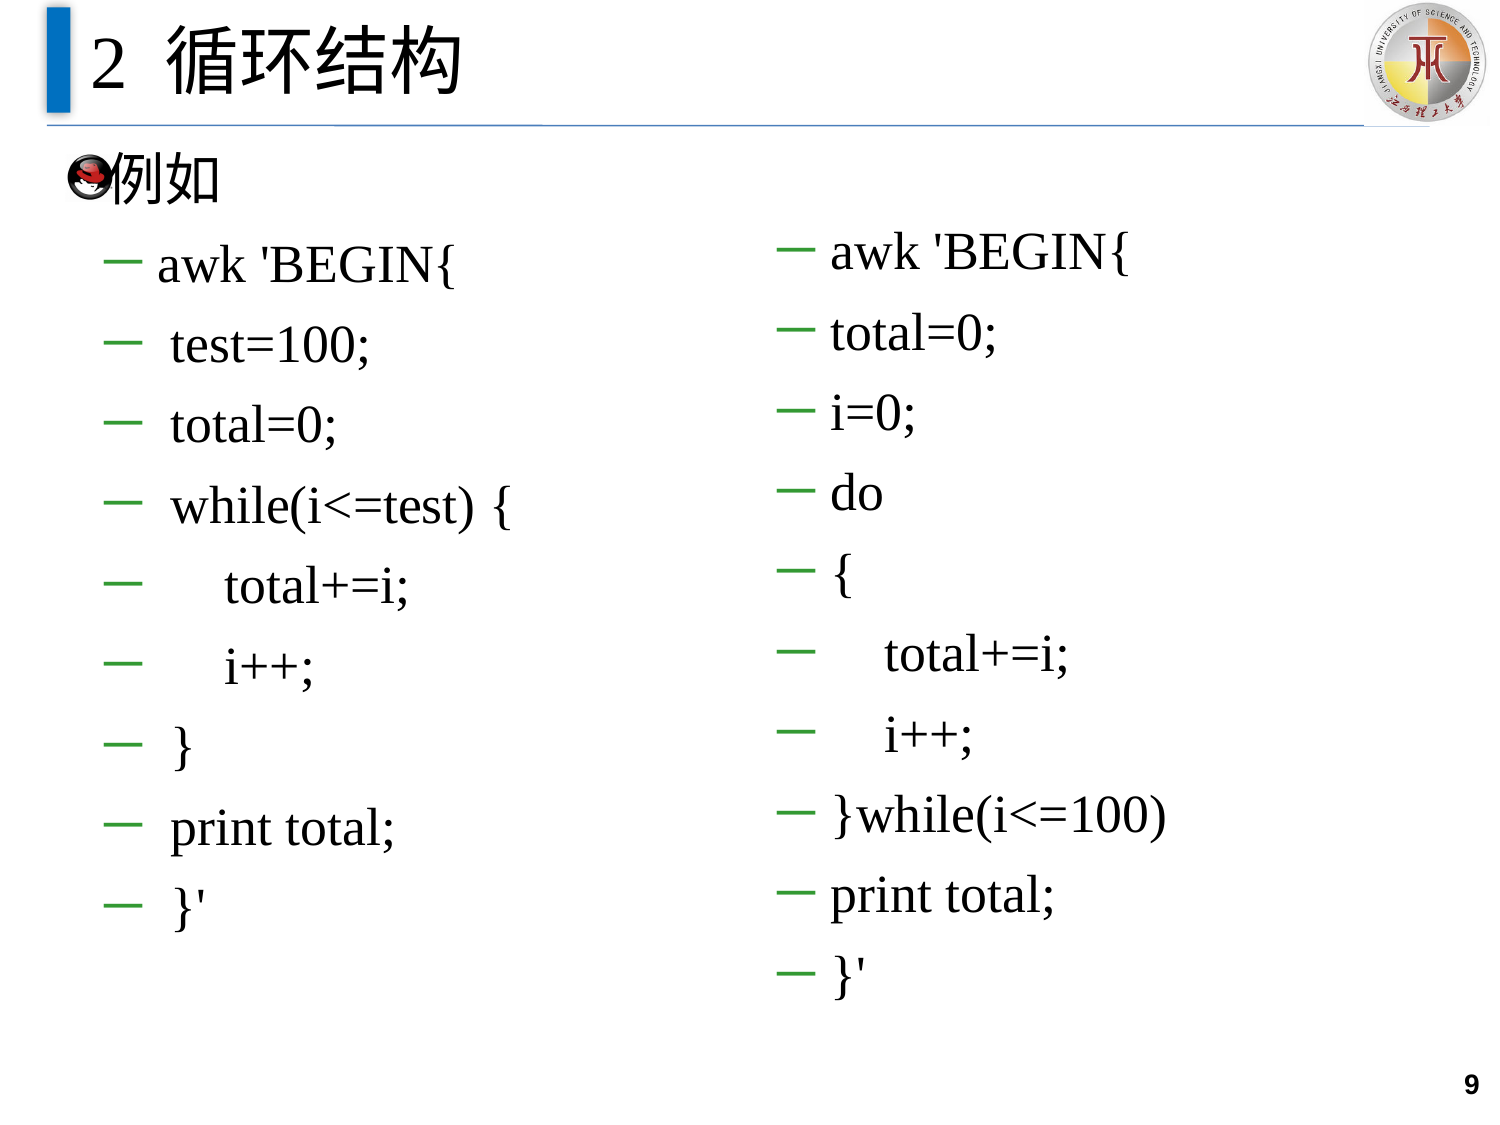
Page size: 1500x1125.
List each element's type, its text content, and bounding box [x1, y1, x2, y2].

title 2 循环结构 [75, 0, 1425, 122]
picture [65, 154, 115, 202]
list 例如 awk 'BEGIN{ test=100; total=0; while(i<=test) { total+=i; i++; } print total; }' awk 'BEGIN{ total=0; i=0; do { total+=i; i++; }while(i<=100) print total; }' [50, 135, 1427, 1043]
picture [1364, 0, 1490, 126]
slide_number 9 [1355, 1042, 1495, 1125]
